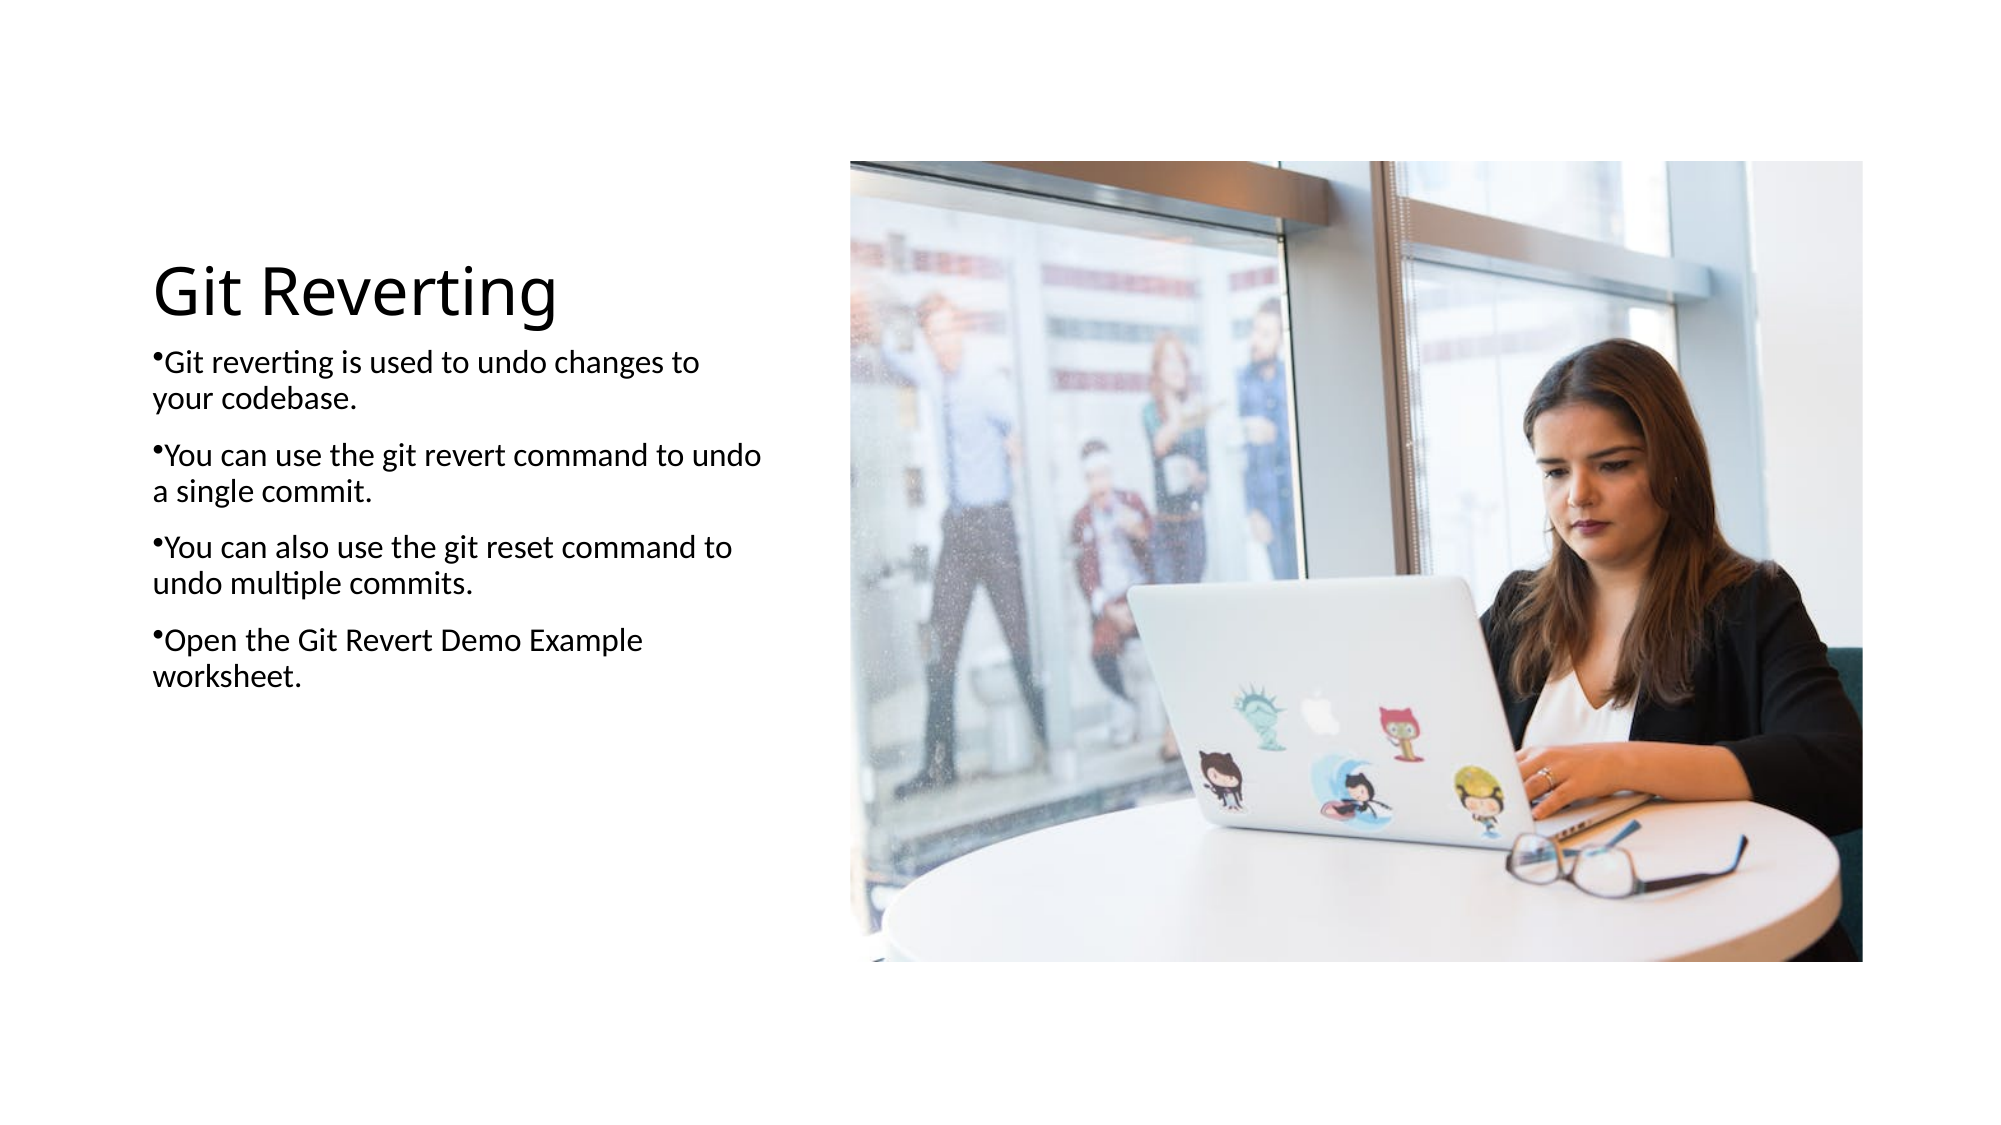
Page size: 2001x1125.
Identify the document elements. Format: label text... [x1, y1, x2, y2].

title Git Reverting [137, 75, 783, 337]
list Git reverting is used to undo changes to your codebase. You can use the git revert command to undo a single commit. You can also use the git reset command to undo multiple commits. Open the Git Revert Demo Example worksheet. [137, 337, 783, 963]
picture [850, 161, 1863, 962]
